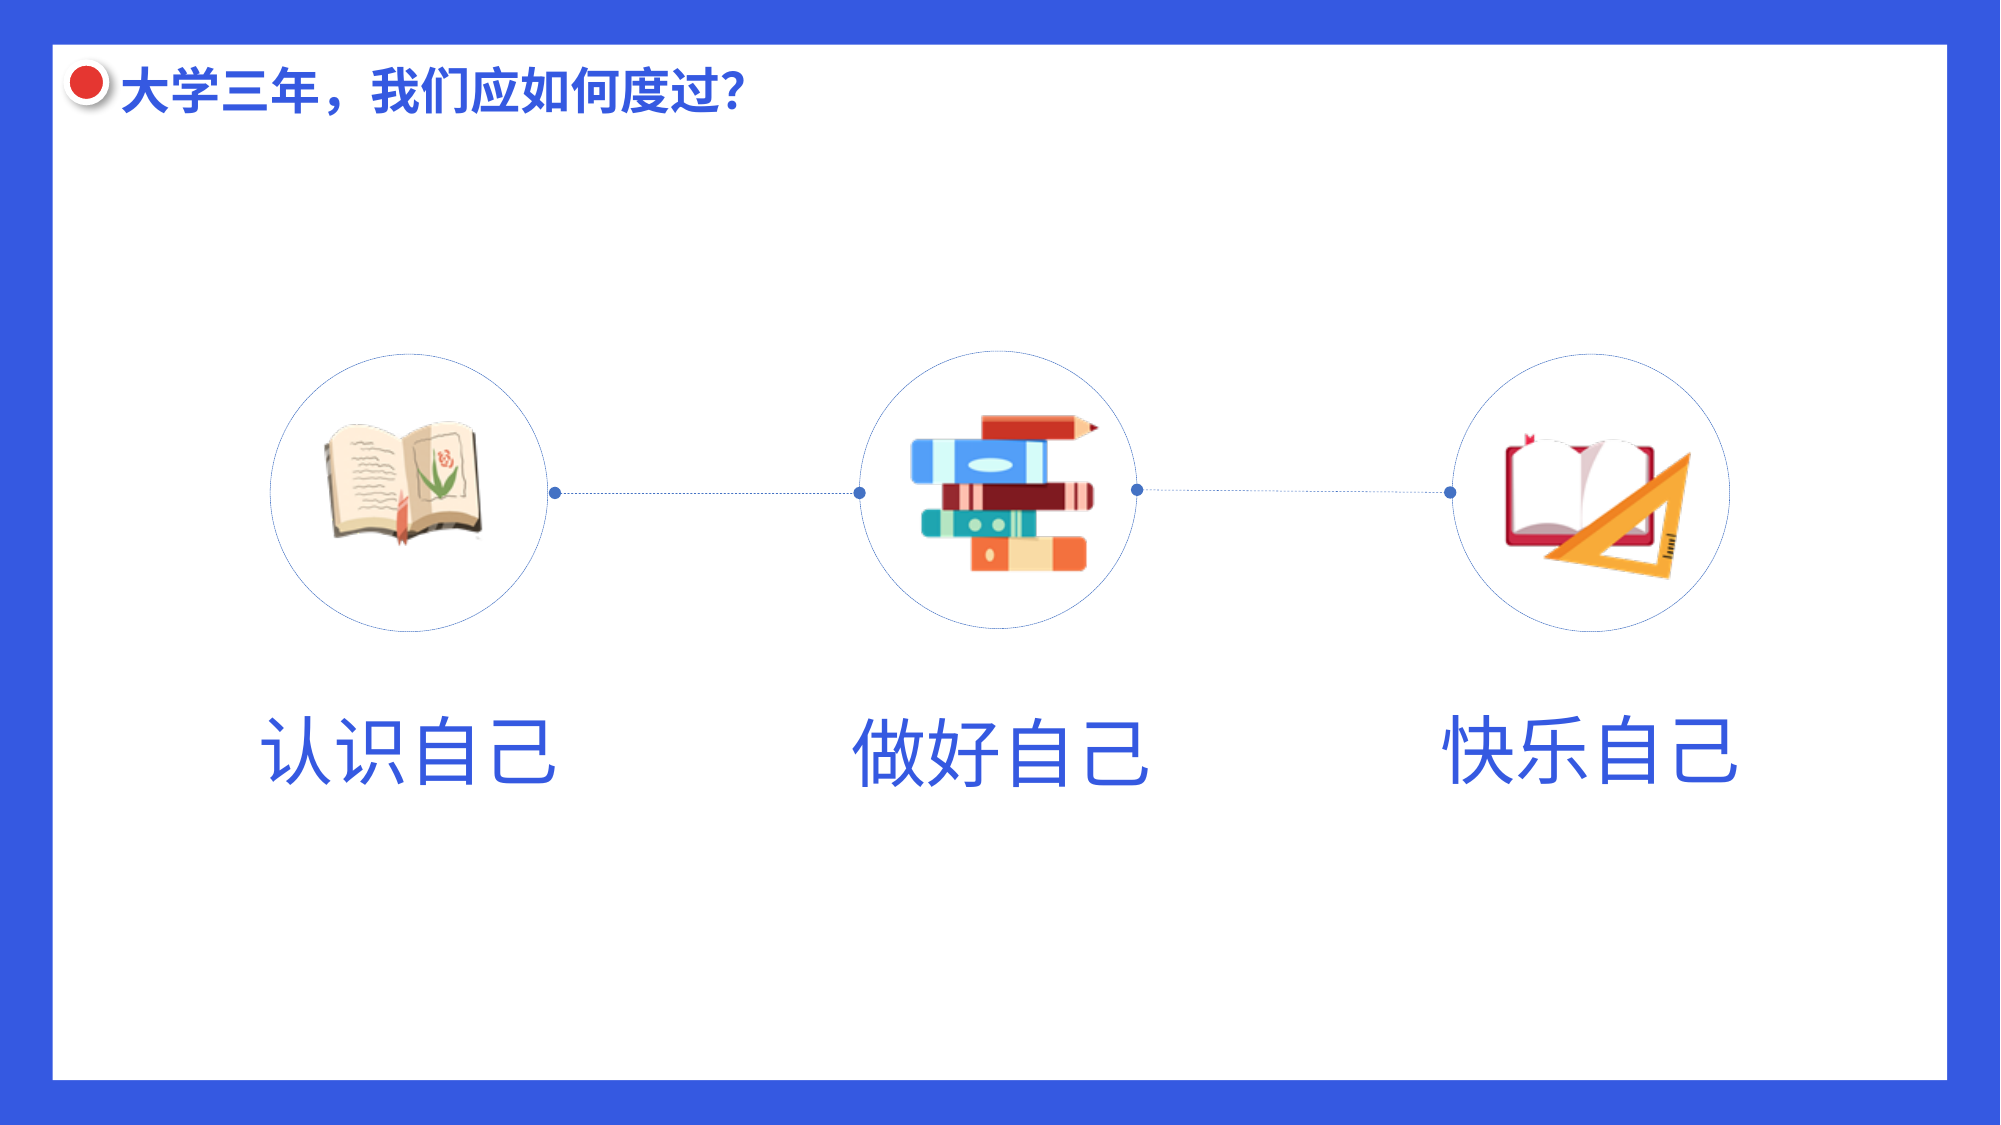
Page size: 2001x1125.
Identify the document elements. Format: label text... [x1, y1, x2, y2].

text_box [52, 44, 1948, 1081]
text_box 快乐自己 [1356, 650, 1824, 801]
text_box 大学三年，我们应如何度过？ [106, 51, 801, 127]
text_box 认识自己 [175, 652, 643, 802]
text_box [270, 351, 1730, 632]
text_box 做好自己 [767, 653, 1235, 804]
text_box [65, 61, 106, 104]
text_box [0, 0, 2000, 1125]
